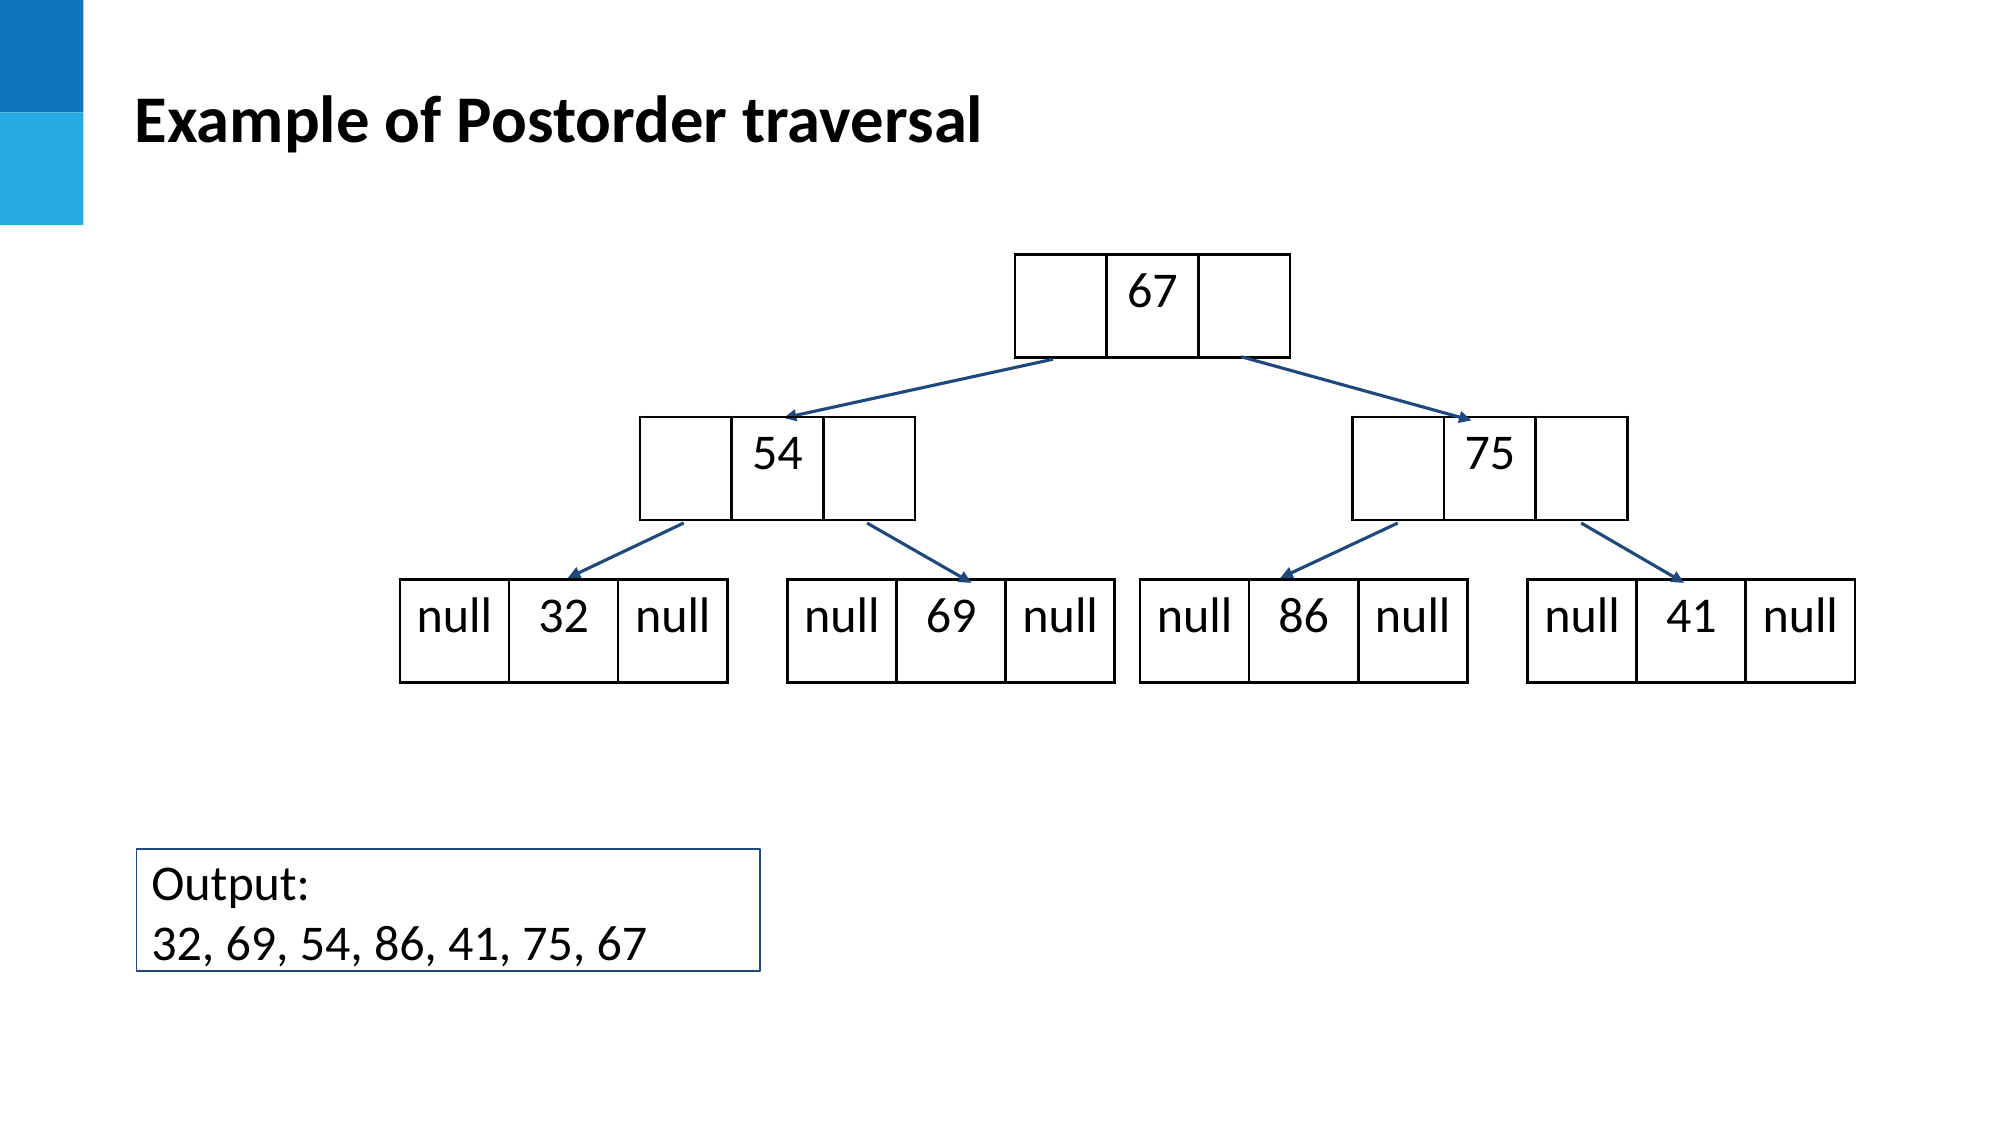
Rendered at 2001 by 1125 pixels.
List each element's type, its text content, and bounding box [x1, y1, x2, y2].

table_header null [401, 581, 508, 681]
table_header 54 [733, 418, 822, 519]
table_header null [789, 581, 895, 681]
table_header [825, 426, 914, 519]
table_header null [1141, 581, 1248, 681]
table_header null [1747, 581, 1854, 681]
table_header [1354, 429, 1443, 519]
table_header 41 [1638, 581, 1744, 681]
table_header null [1007, 581, 1113, 681]
table_header [1537, 418, 1626, 519]
table_header [1200, 256, 1289, 356]
table_header 67 [1108, 256, 1197, 356]
table_header [1016, 256, 1105, 356]
table_header 69 [898, 581, 1004, 681]
table_header 75 [1445, 418, 1534, 519]
table_header 32 [510, 581, 617, 681]
table_header null [619, 581, 726, 681]
table_header 86 [1250, 581, 1357, 681]
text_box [1240, 356, 1472, 421]
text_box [866, 522, 972, 584]
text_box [1280, 522, 1398, 579]
table_header [641, 418, 730, 519]
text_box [783, 358, 1054, 419]
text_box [1580, 522, 1685, 584]
table_header null [1360, 581, 1466, 681]
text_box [567, 522, 684, 579]
table_header null [1529, 581, 1635, 681]
text_box Output: 32, 69, 54, 86, 41, 75, 67 [136, 848, 761, 971]
text_box Example of Postorder traversal [119, 68, 1913, 164]
